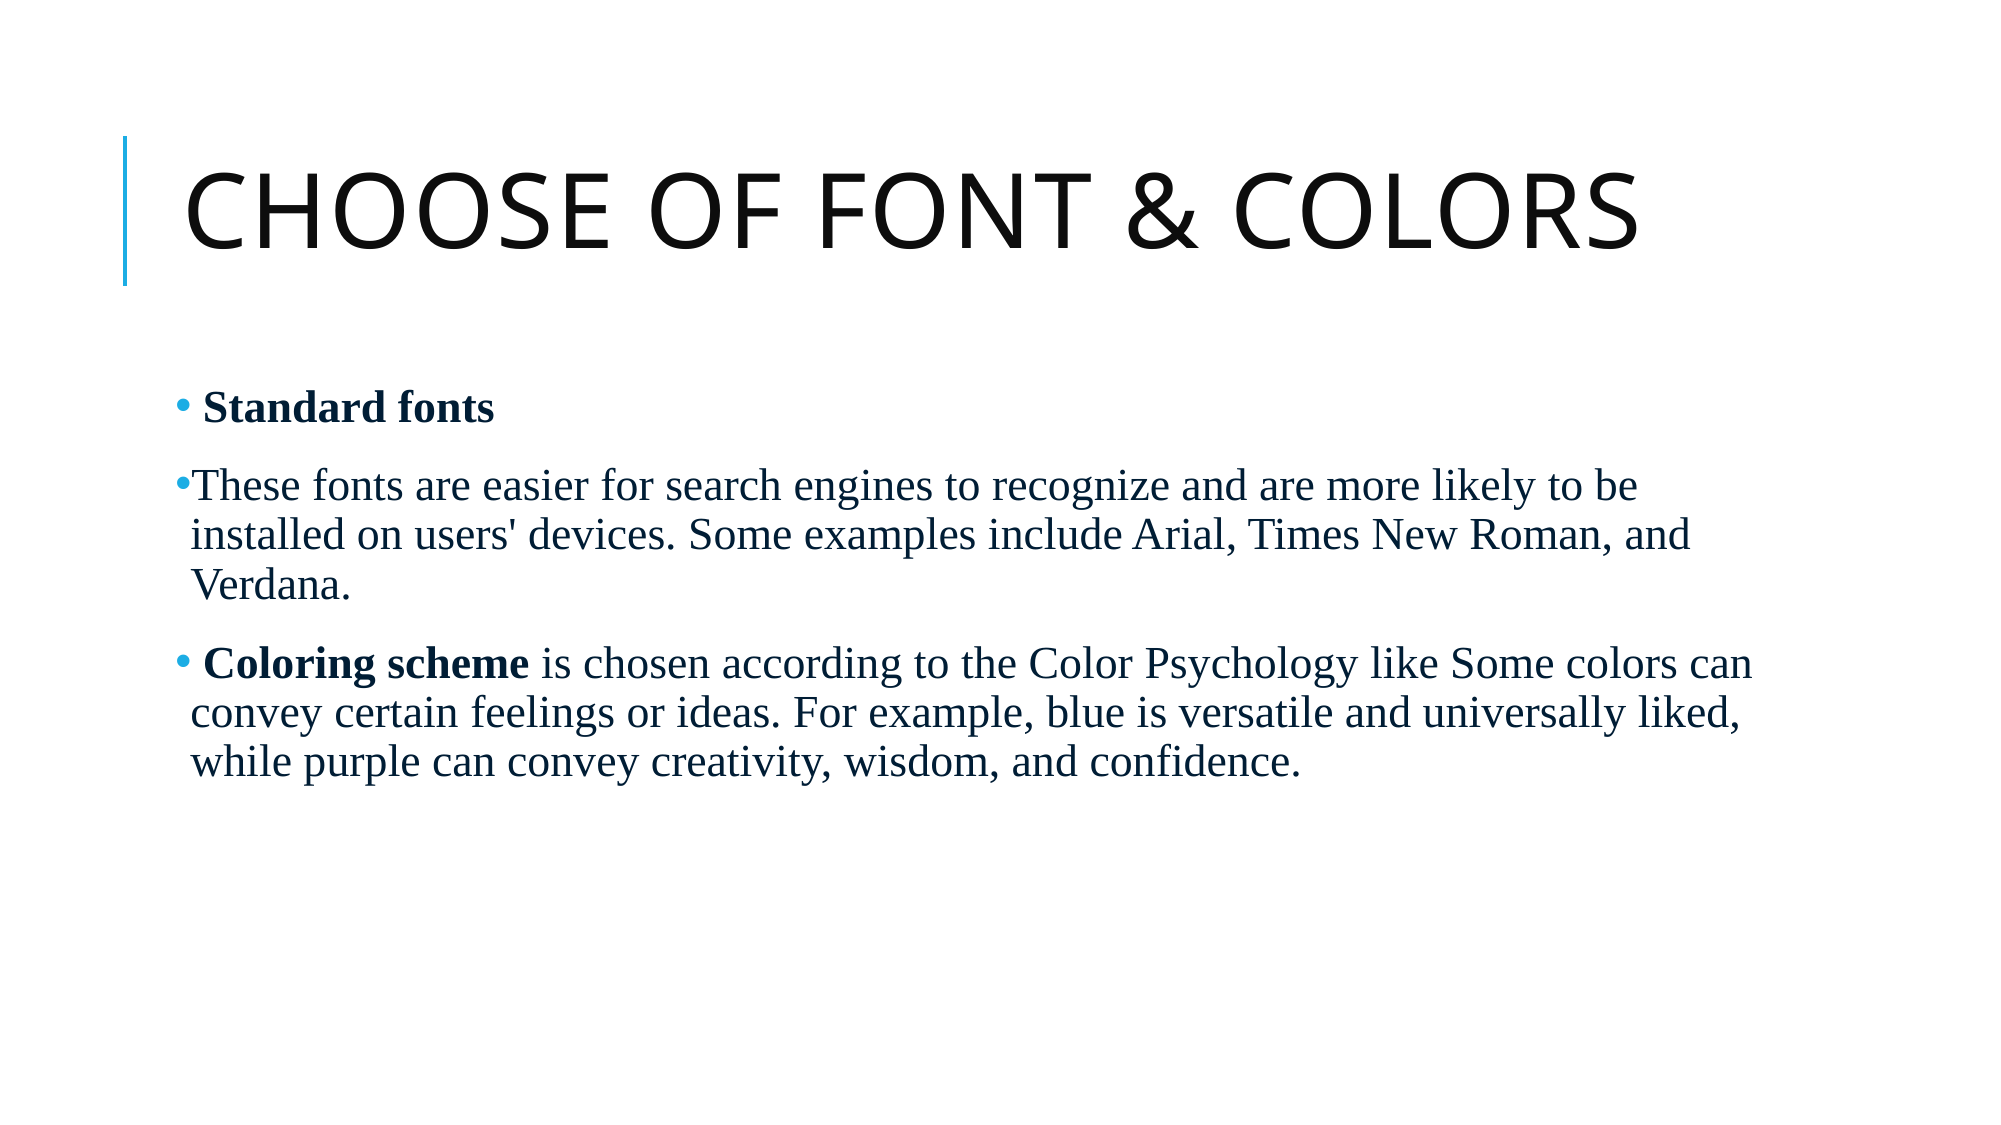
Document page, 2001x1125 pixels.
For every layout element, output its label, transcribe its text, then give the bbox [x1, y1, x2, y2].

list Standard fonts These fonts are easier for search engines to recognize and are more likely to be installed on users' devices. Some examples include Arial, Times New Roman, and Verdana. Coloring scheme is chosen according to the Color Psychology like Some colors can convey certain feelings or ideas. For example, blue is versatile and universally liked, while purple can convey creativity, wisdom, and confidence. [168, 375, 1763, 1035]
title Choose of font & colors [168, 96, 1763, 342]
